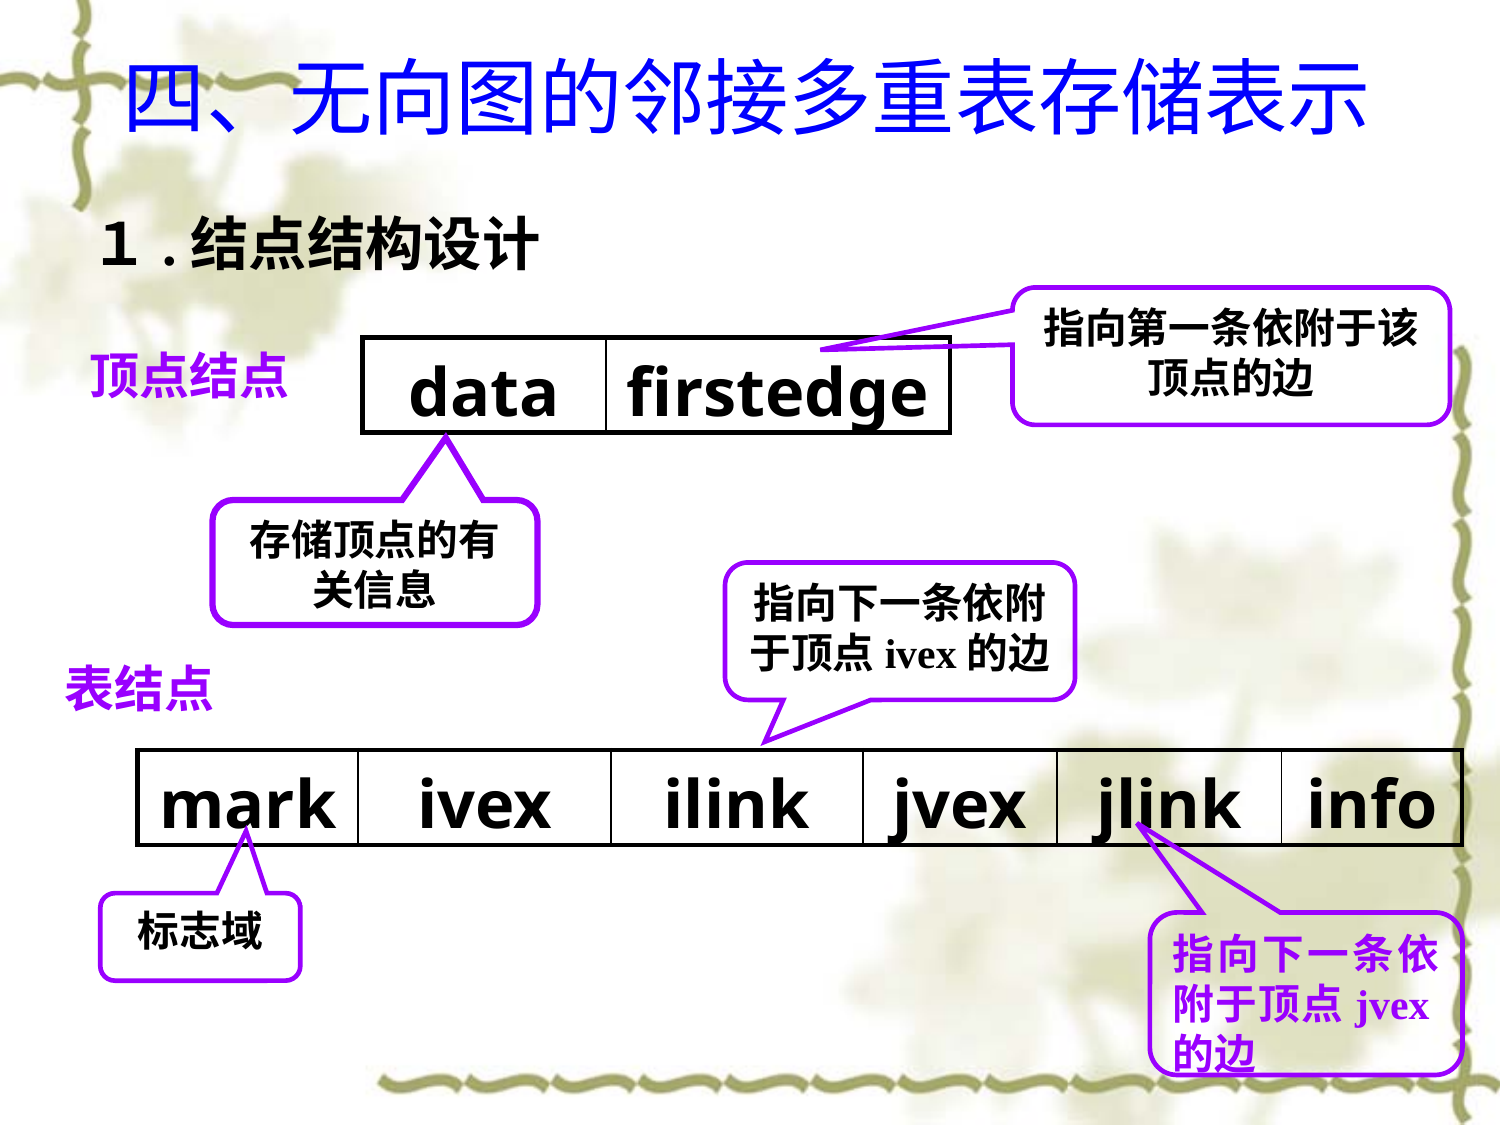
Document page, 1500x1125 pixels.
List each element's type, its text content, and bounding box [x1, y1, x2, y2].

table_header ivex [359, 752, 610, 843]
table_header firstedge [607, 340, 948, 430]
text_box 指向第一条依附于该顶点的边 [820, 287, 1450, 425]
table_header mark [140, 752, 357, 843]
table_header data [365, 340, 605, 430]
text_box 指向下一条依附于顶点ivex的边 [725, 562, 1076, 742]
text_box 顶点结点 [75, 337, 338, 413]
text_box 标志域 [100, 830, 301, 981]
text_box １.结点结构设计 [75, 207, 556, 286]
table_header ilink [612, 752, 862, 843]
text_box 表结点 [50, 649, 238, 725]
table_header info [1282, 752, 1460, 843]
table_header jlink [1058, 752, 1281, 843]
picture [0, 0, 1500, 1125]
text_box 指向下一条依附于顶点jvex的边 [1136, 823, 1463, 1075]
table_header jvex [864, 752, 1056, 843]
text_box 存储顶点的有关信息 [212, 437, 538, 626]
text_box 四、无向图的邻接多重表存储表示 [108, 37, 1387, 153]
